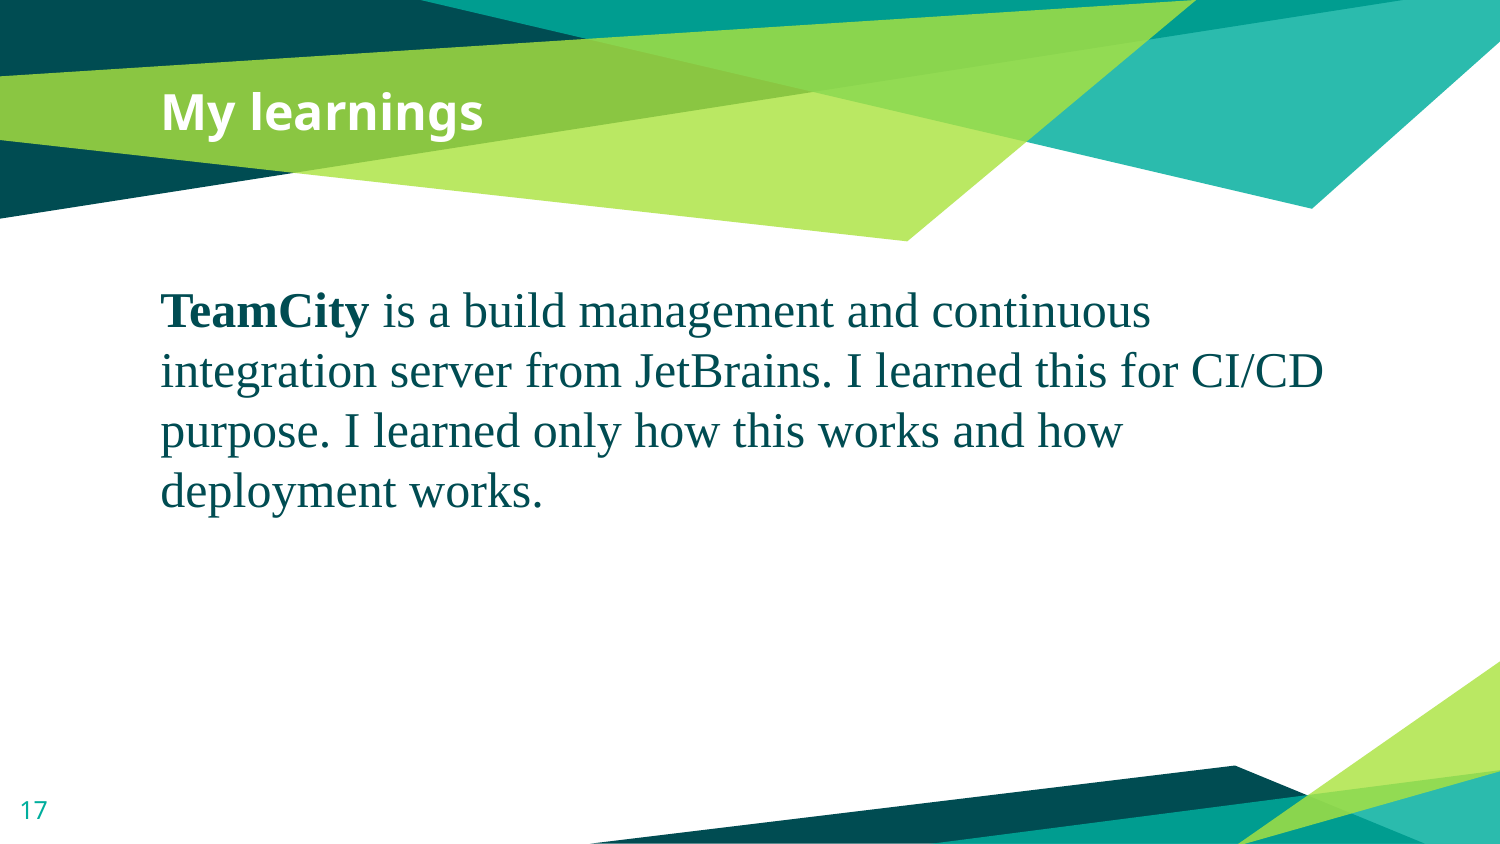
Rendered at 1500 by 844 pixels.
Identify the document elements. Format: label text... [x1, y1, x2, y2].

title My learnings [145, 65, 1355, 206]
list TeamCity is a build management and continuous integration server from JetBrains. I learned this for CI/CD purpose. I learned only how this works and how deployment works. [145, 262, 1355, 808]
slide_number 17 [4, 779, 95, 844]
